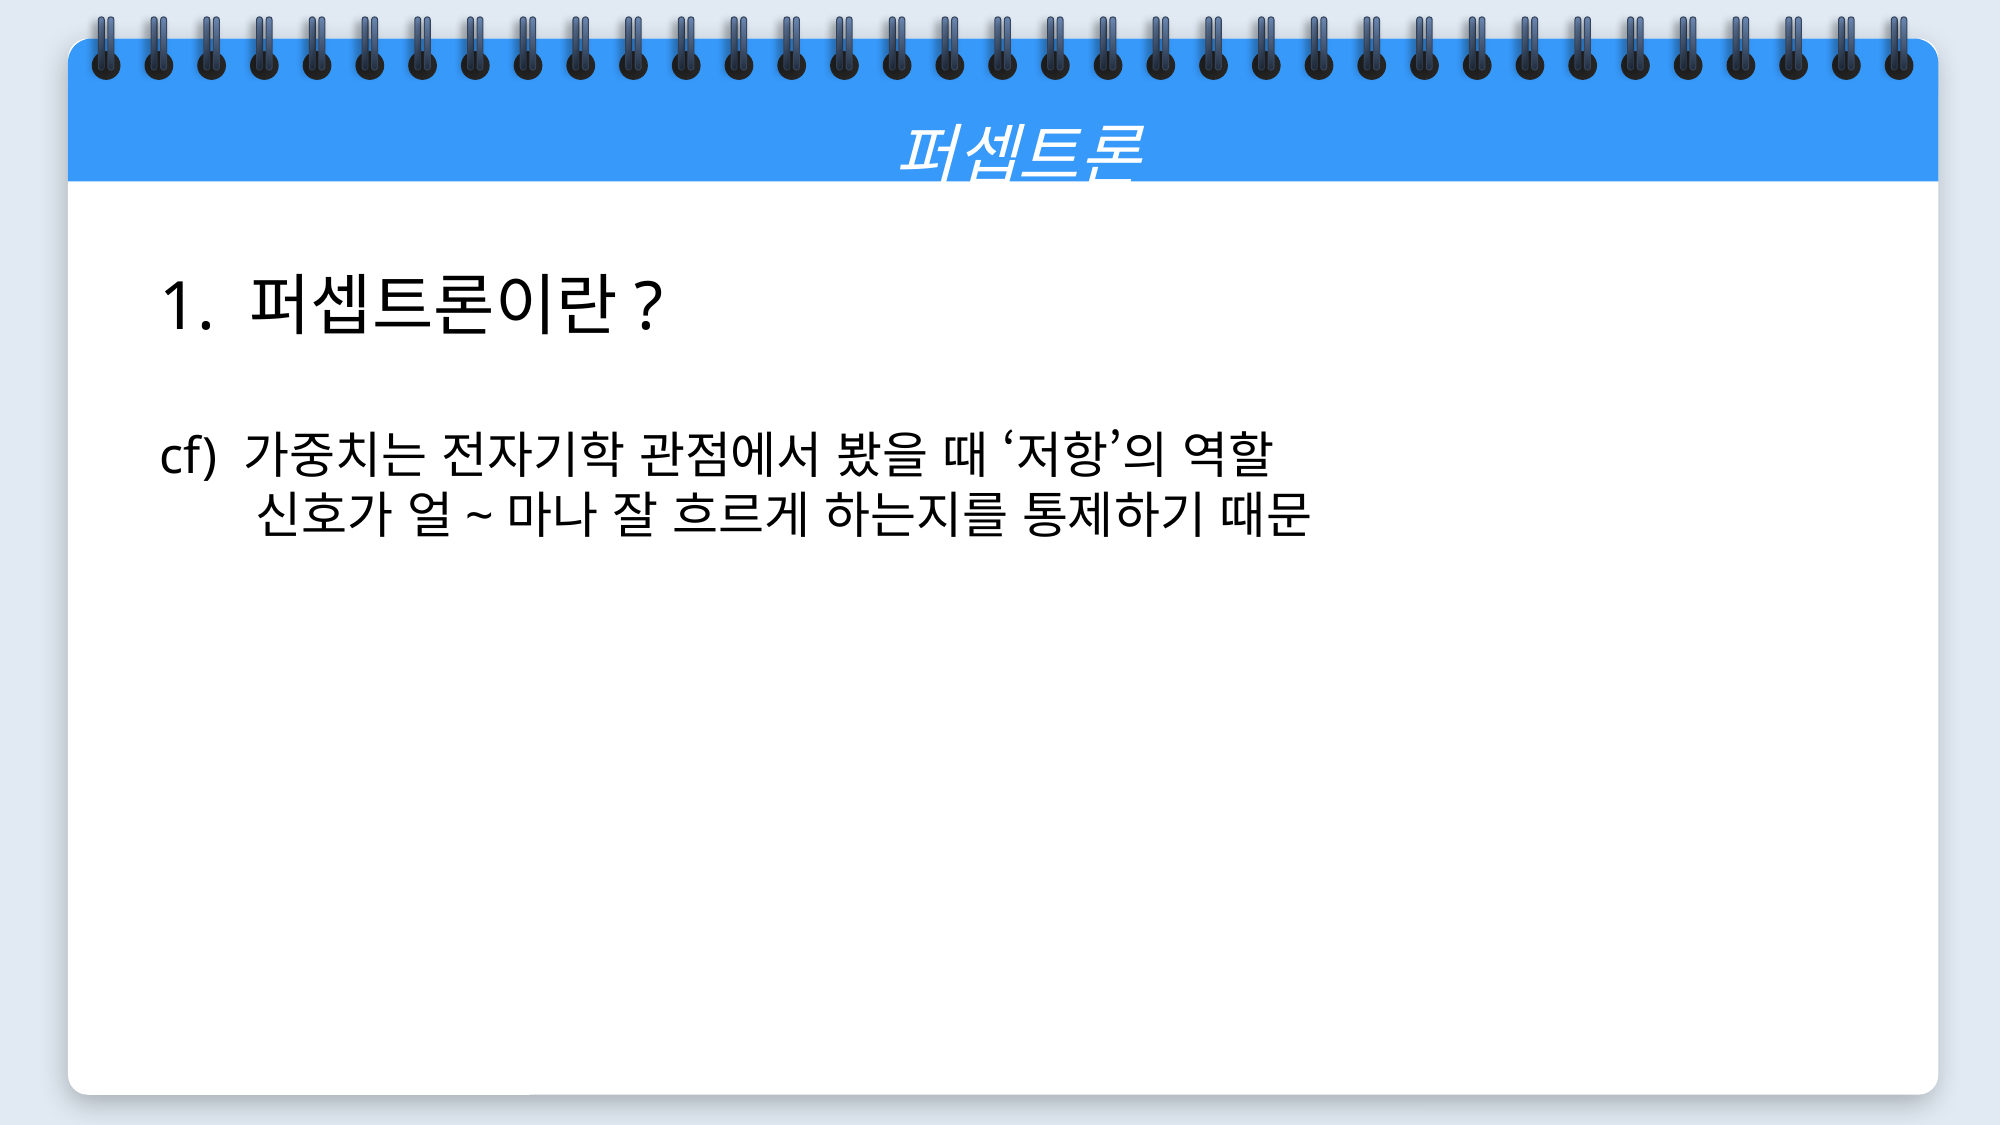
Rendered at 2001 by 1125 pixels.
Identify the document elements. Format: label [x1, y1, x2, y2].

text_box [67, 16, 1939, 1095]
